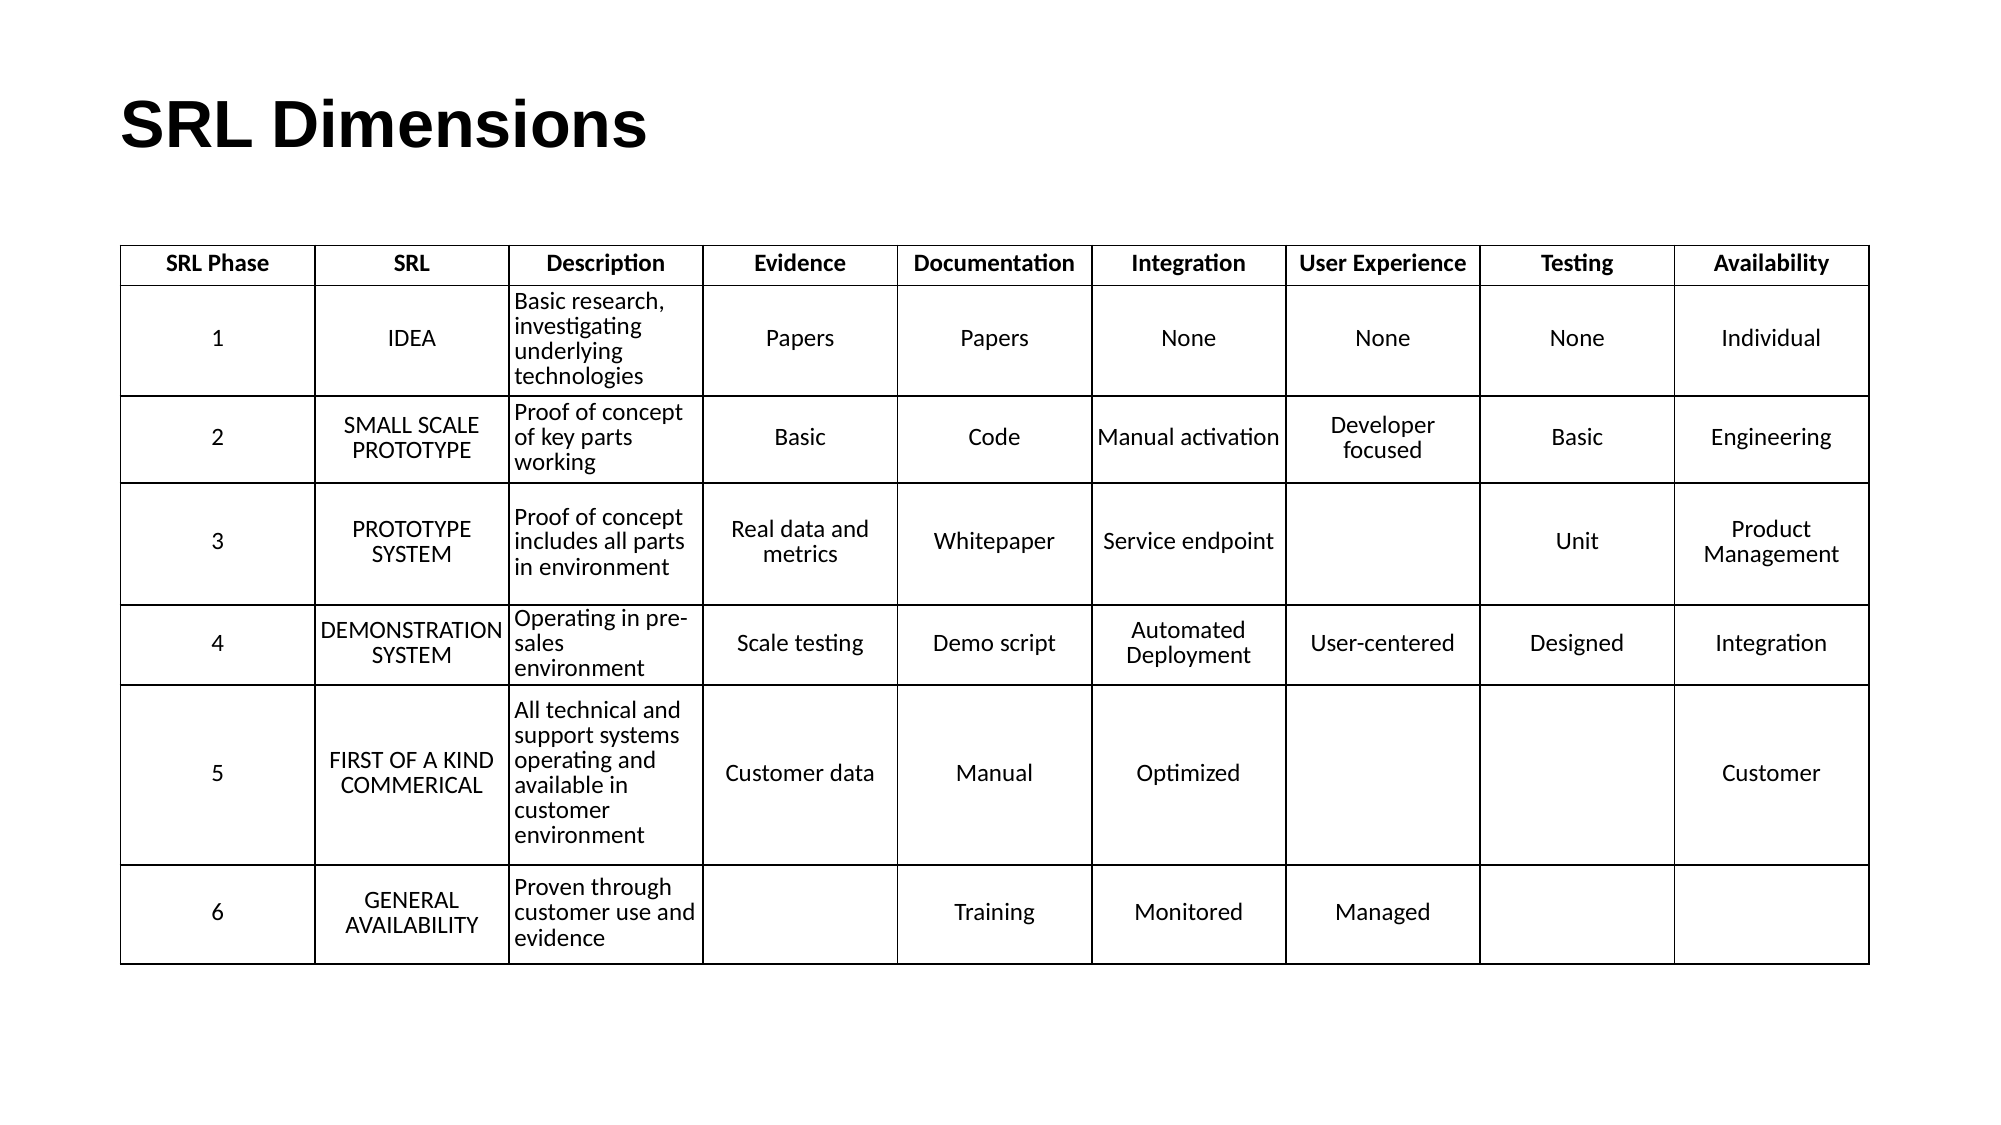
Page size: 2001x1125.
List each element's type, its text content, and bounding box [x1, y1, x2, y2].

table_cell 1 [121, 286, 314, 395]
table_cell [1287, 686, 1479, 864]
table_cell SMALL SCALE PROTOTYPE [316, 397, 508, 482]
table_header Availability [1675, 246, 1868, 285]
table_cell Unit [1481, 484, 1674, 604]
table_cell Automated Deployment [1093, 606, 1285, 684]
table_cell Designed [1481, 606, 1674, 684]
table_cell None [1093, 286, 1285, 395]
table_cell Product Management [1675, 484, 1868, 604]
table_cell GENERAL AVAILABILITY [316, 866, 508, 963]
table_cell Basic [704, 397, 897, 482]
table_cell Developer focused [1287, 397, 1479, 482]
table_cell 4 [121, 606, 314, 684]
table_cell Proof of concept of key parts working [510, 397, 702, 482]
table_cell Training [898, 866, 1091, 963]
table_cell Customer [1675, 686, 1868, 864]
table_cell None [1481, 286, 1674, 395]
table_cell FIRST OF A KIND COMMERICAL [316, 686, 508, 864]
table_cell IDEA [316, 286, 508, 395]
table_cell None [1287, 286, 1479, 395]
table_cell Service endpoint [1093, 484, 1285, 604]
table_cell Real data and metrics [704, 484, 897, 604]
table_cell Manual [898, 686, 1091, 864]
table_cell Basic [1481, 397, 1674, 482]
table_cell Monitored [1093, 866, 1285, 963]
table_cell Papers [704, 286, 897, 395]
table_cell Optimized [1093, 686, 1285, 864]
table_cell User-centered [1287, 606, 1479, 684]
table_cell [1675, 866, 1868, 963]
table_cell [1287, 484, 1479, 604]
table_header Testing [1481, 246, 1674, 285]
table_cell Proven through customer use and evidence [510, 866, 702, 963]
table_cell Basic research, investigating underlying technologies [510, 286, 702, 395]
table_cell Customer data [704, 686, 897, 864]
table_header SRL [316, 246, 508, 285]
table_cell Individual [1675, 286, 1868, 395]
table_cell 6 [121, 866, 314, 963]
table_cell Managed [1287, 866, 1479, 963]
table_cell Manual activation [1093, 397, 1285, 482]
table_header Evidence [704, 246, 897, 285]
table_cell Code [898, 397, 1091, 482]
table_cell All technical and support systems operating and available in customer environment [510, 686, 702, 864]
table_cell 3 [121, 484, 314, 604]
table_cell [1481, 686, 1674, 864]
table_cell [1481, 866, 1674, 963]
table_cell 2 [121, 397, 314, 482]
table_cell Papers [898, 286, 1091, 395]
table_header Documentation [898, 246, 1091, 285]
table_header Integration [1093, 246, 1285, 285]
text_box SRL Dimensions [120, 80, 1879, 173]
table_header SRL Phase [121, 246, 314, 285]
table_cell 5 [121, 686, 314, 864]
table_cell Integration [1675, 606, 1868, 684]
table_cell [704, 866, 897, 963]
table_cell DEMONSTRATION SYSTEM [316, 606, 508, 684]
table_cell Engineering [1675, 397, 1868, 482]
table_cell PROTOTYPE SYSTEM [316, 484, 508, 604]
table_cell Demo script [898, 606, 1091, 684]
table_cell Proof of concept includes all parts in environment [510, 484, 702, 604]
table_cell Scale testing [704, 606, 897, 684]
table_header Description [510, 246, 702, 285]
table_cell Whitepaper [898, 484, 1091, 604]
table_header User Experience [1287, 246, 1479, 285]
table_cell Operating in pre-sales environment [510, 606, 702, 684]
